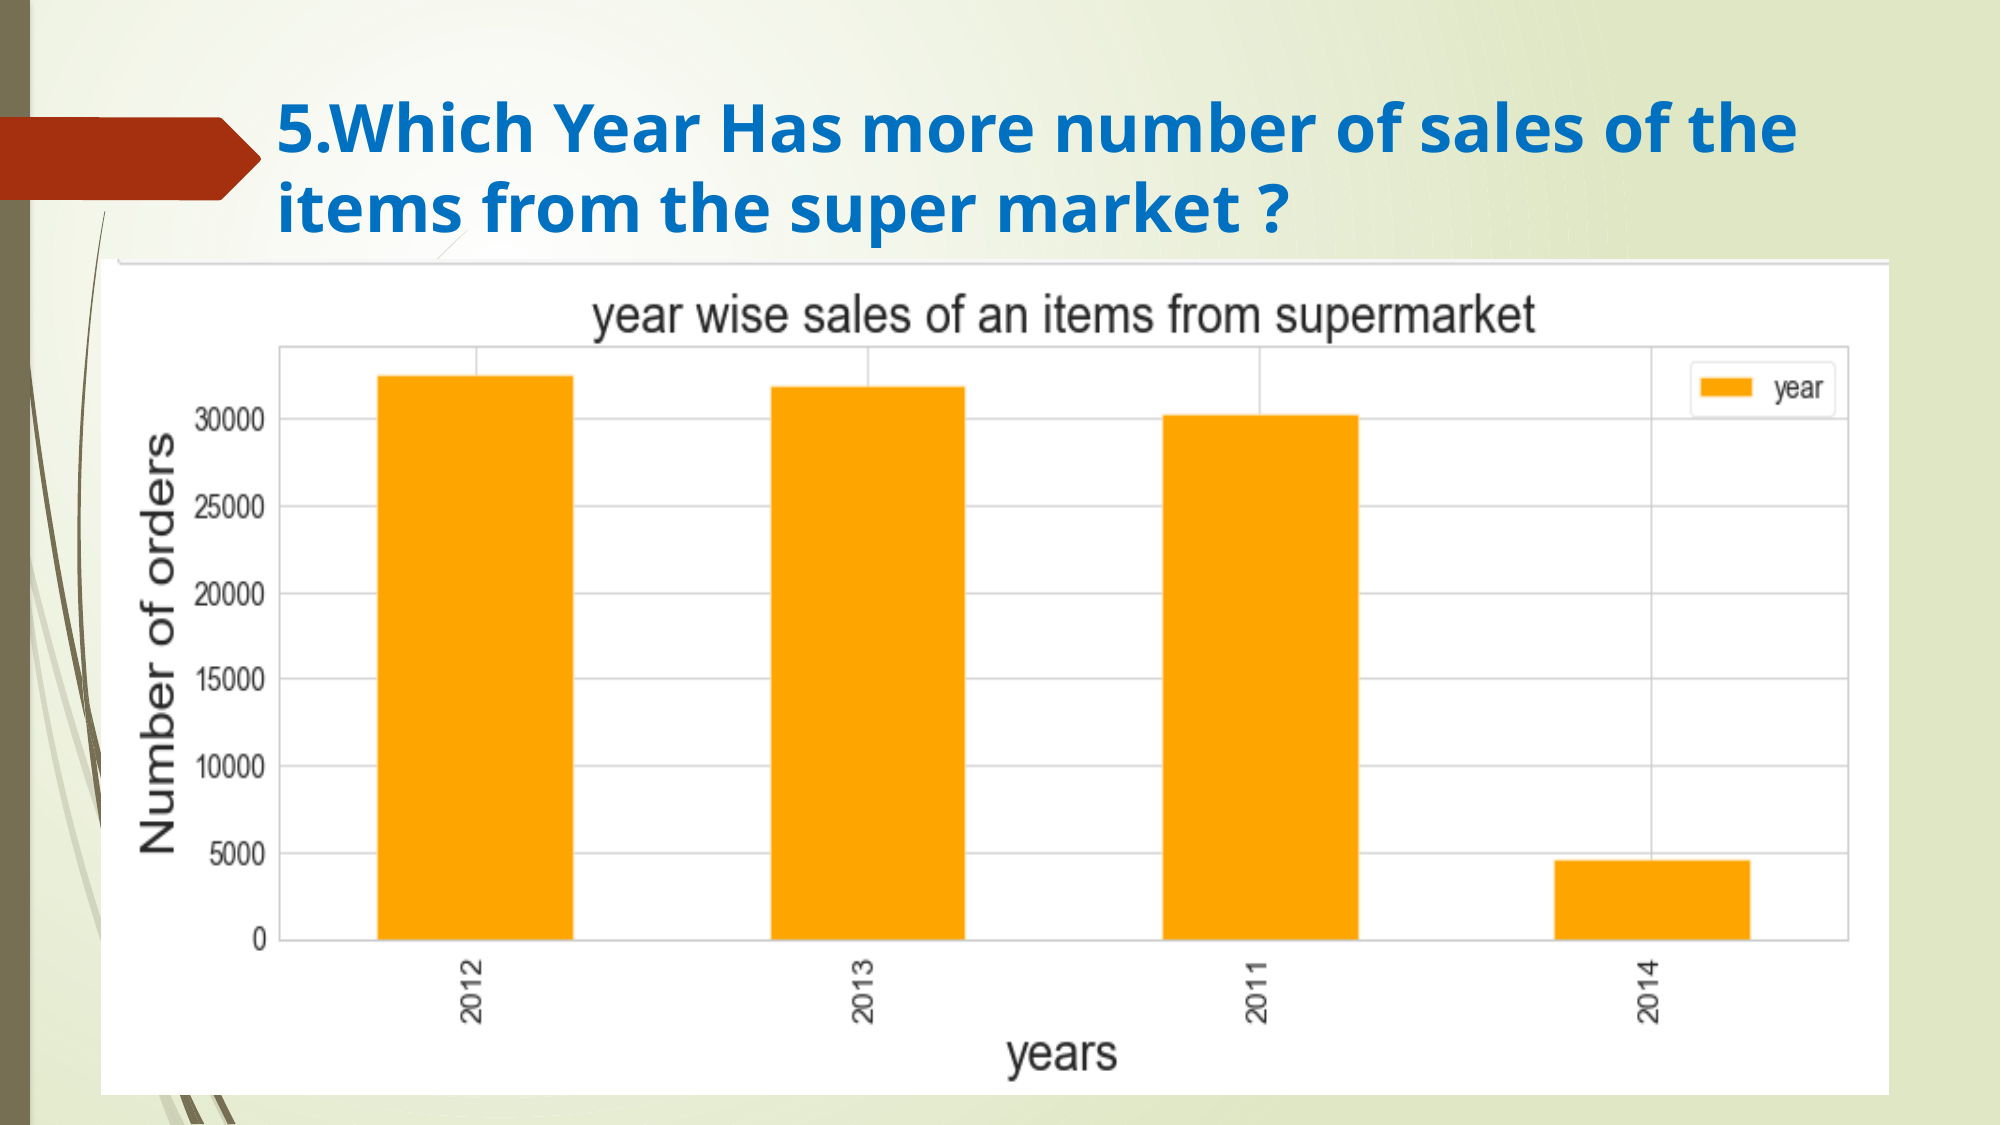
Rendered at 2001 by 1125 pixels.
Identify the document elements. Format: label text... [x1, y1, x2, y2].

picture [101, 259, 1889, 1095]
text_box 5.Which Year Has more number of sales of the items from the super market ? [261, 78, 1933, 253]
